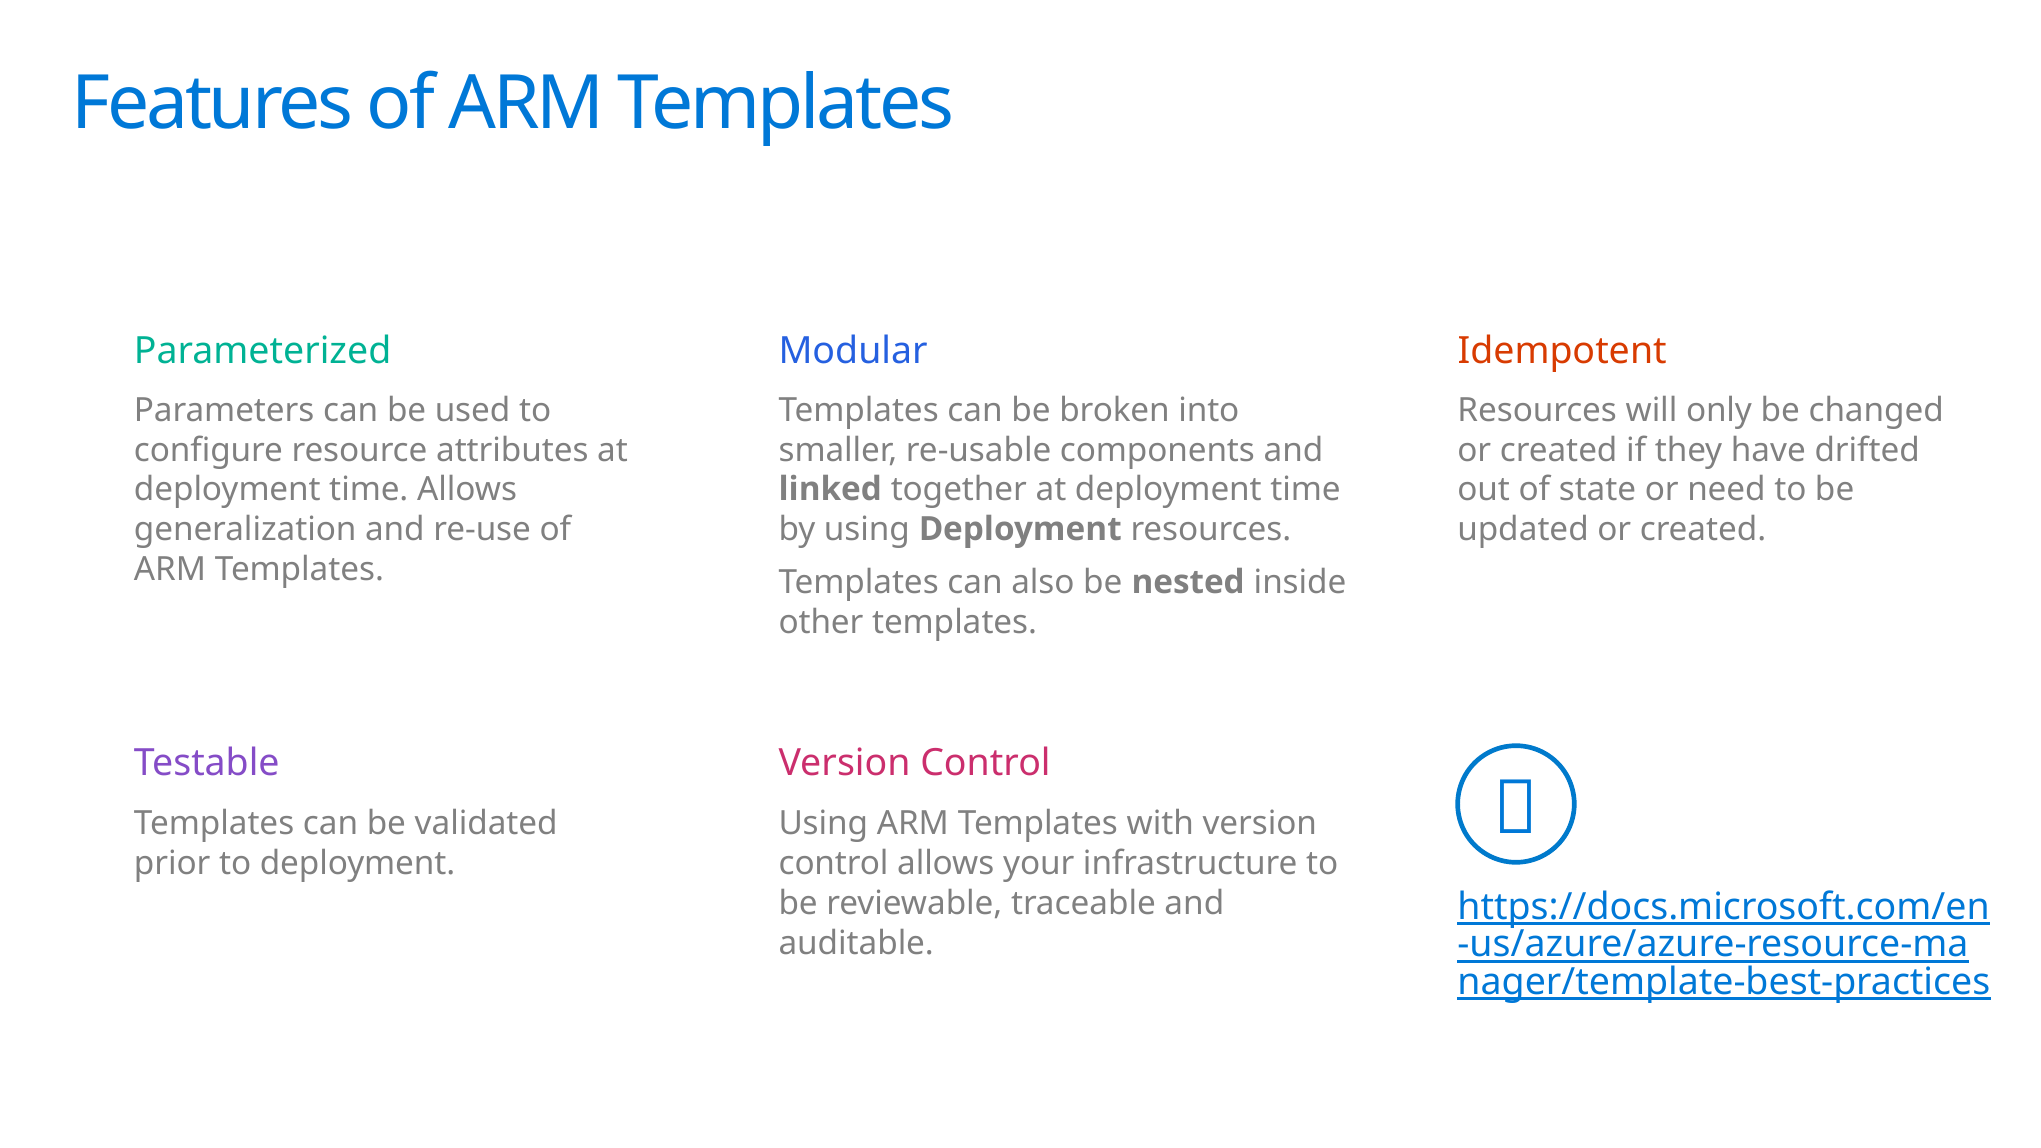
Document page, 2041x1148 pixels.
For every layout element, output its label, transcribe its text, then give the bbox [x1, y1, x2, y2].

text_box Testable [134, 715, 437, 806]
text_box https://docs.microsoft.com/en-us/azure/azure-resource-manager/template-best-practices [1457, 881, 1991, 933]
text_box Using ARM Templates with version control allows your infrastructure to be reviewable, traceable and auditable. [778, 777, 1342, 986]
text_box Parameterized [134, 303, 419, 394]
text_box  [1457, 745, 1575, 863]
text_box Resources will only be changed or created if they have drifted out of state or need to be updated or created. [1457, 363, 1966, 572]
text_box Parameters can be used to configure resource attributes at deployment time. Allows generalization and re-use of ARM Templates. [134, 363, 641, 612]
text_box Templates can be broken into smaller, re-usable components and linked together at deployment time by using Deployment resources. Templates can also be nested inside other templates. [778, 363, 1348, 664]
text_box Idempotent [1457, 303, 1734, 394]
text_box Templates can be validated prior to deployment. [133, 777, 625, 906]
text_box Modular [778, 303, 1099, 394]
title Features of ARM Templates [71, 37, 1969, 165]
text_box Version Control [778, 715, 1116, 806]
